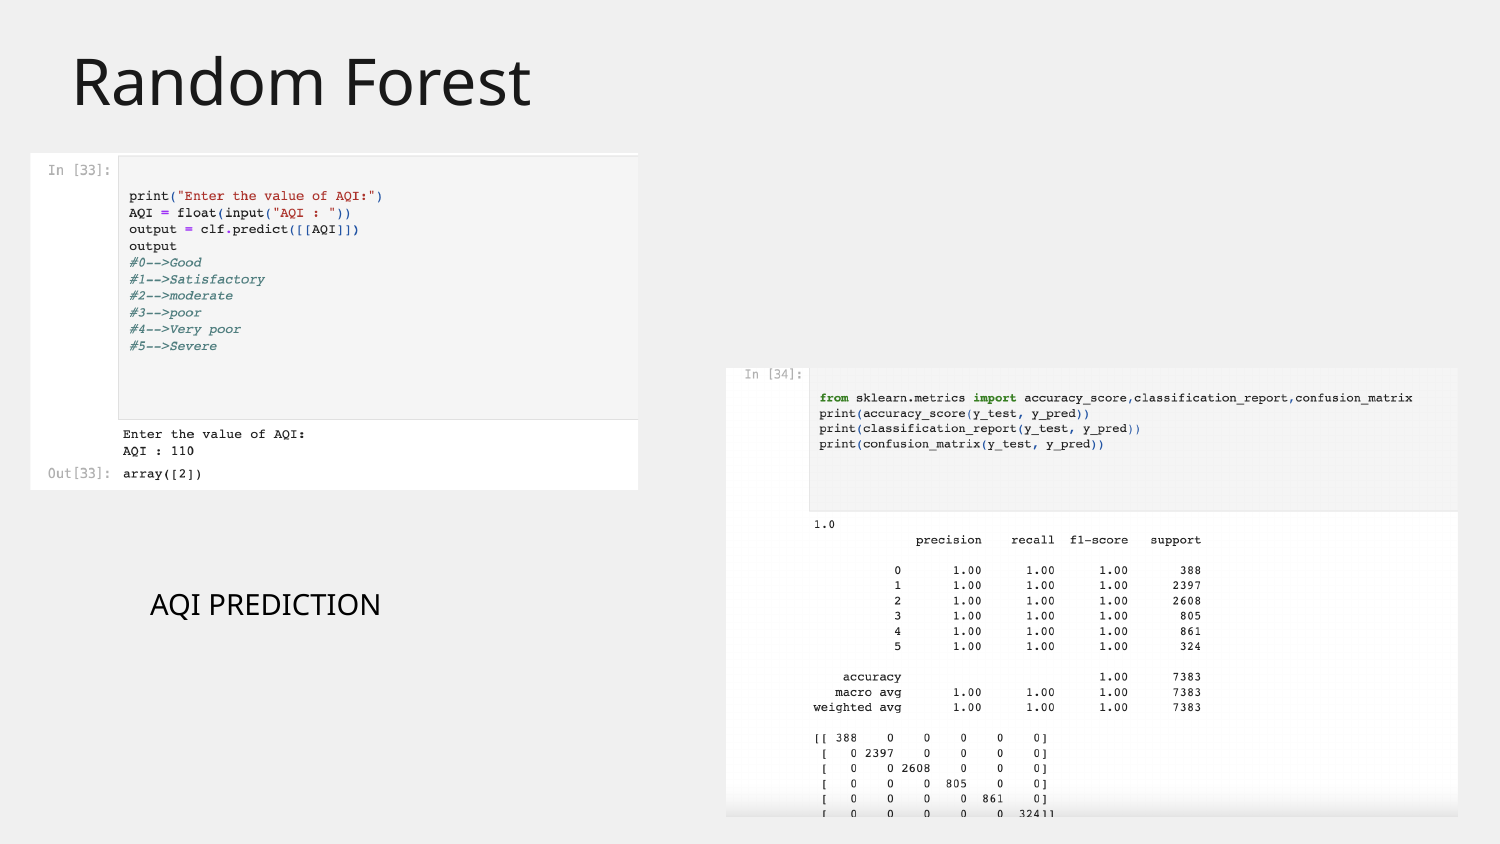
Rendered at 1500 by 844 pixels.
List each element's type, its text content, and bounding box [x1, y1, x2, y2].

text_box [188, 585, 721, 651]
title Random Forest [56, 25, 689, 116]
picture [29, 153, 639, 490]
text_box AQI PREDICTION [135, 571, 721, 637]
picture [726, 367, 1458, 817]
